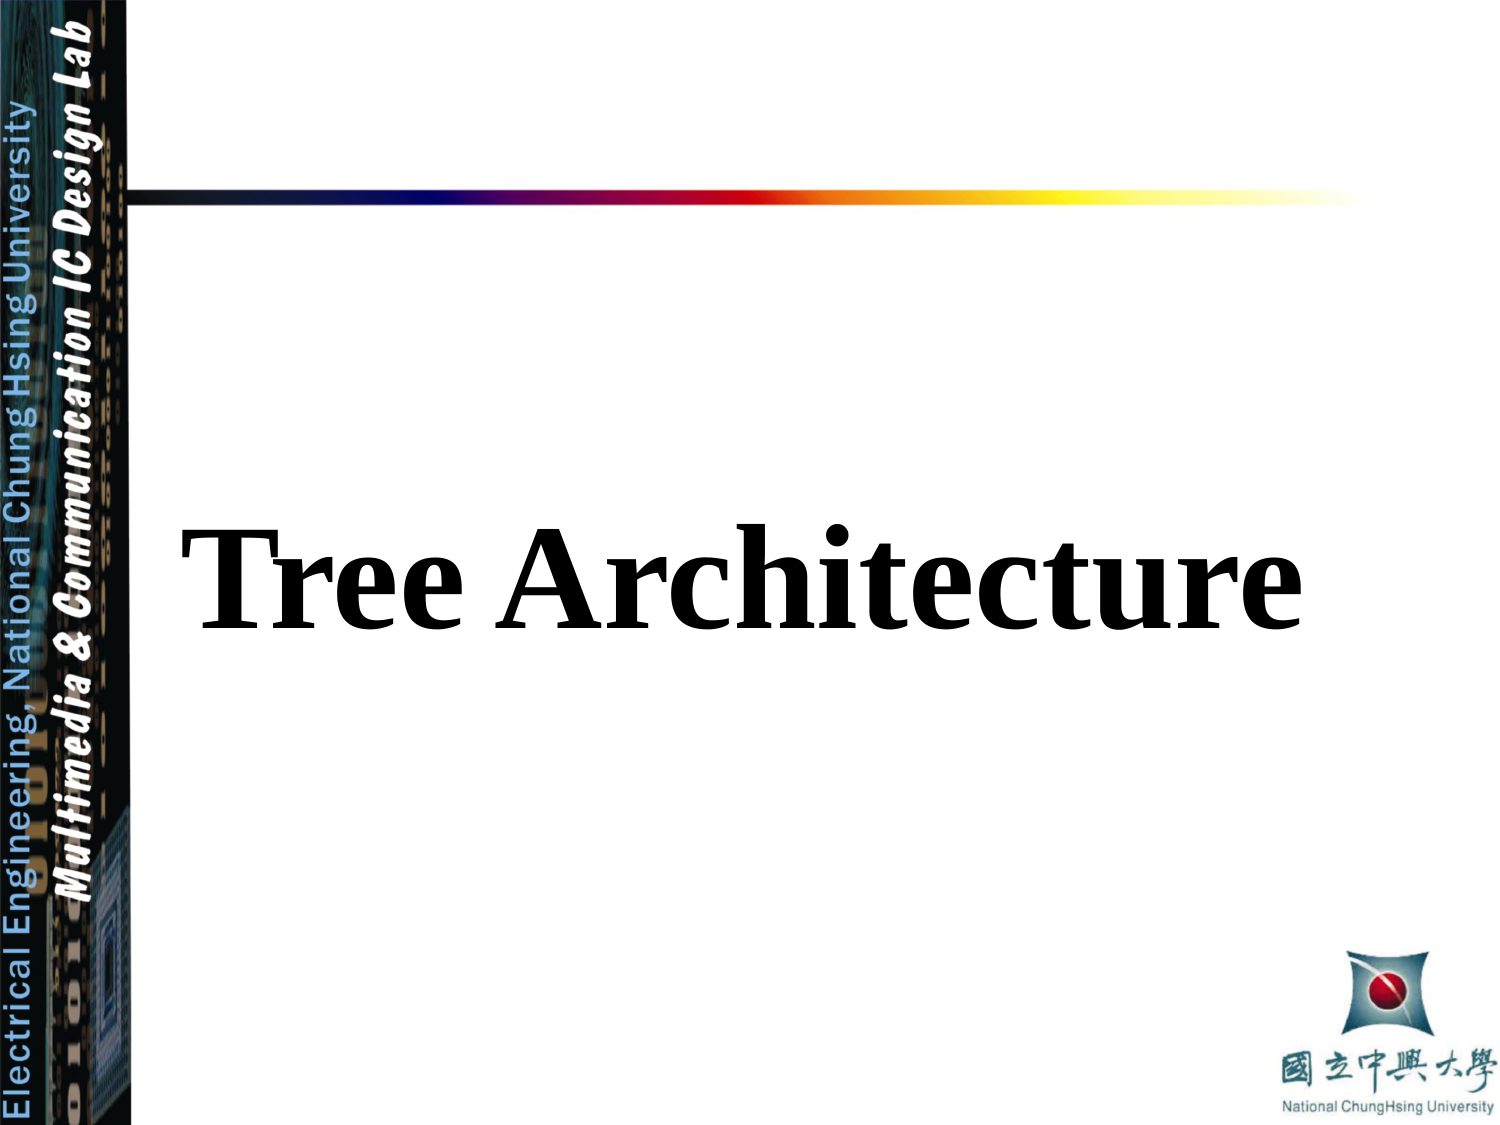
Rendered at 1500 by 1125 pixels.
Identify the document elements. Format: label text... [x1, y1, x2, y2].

picture [0, 0, 1500, 1125]
list Tree Architecture [165, 471, 1468, 716]
